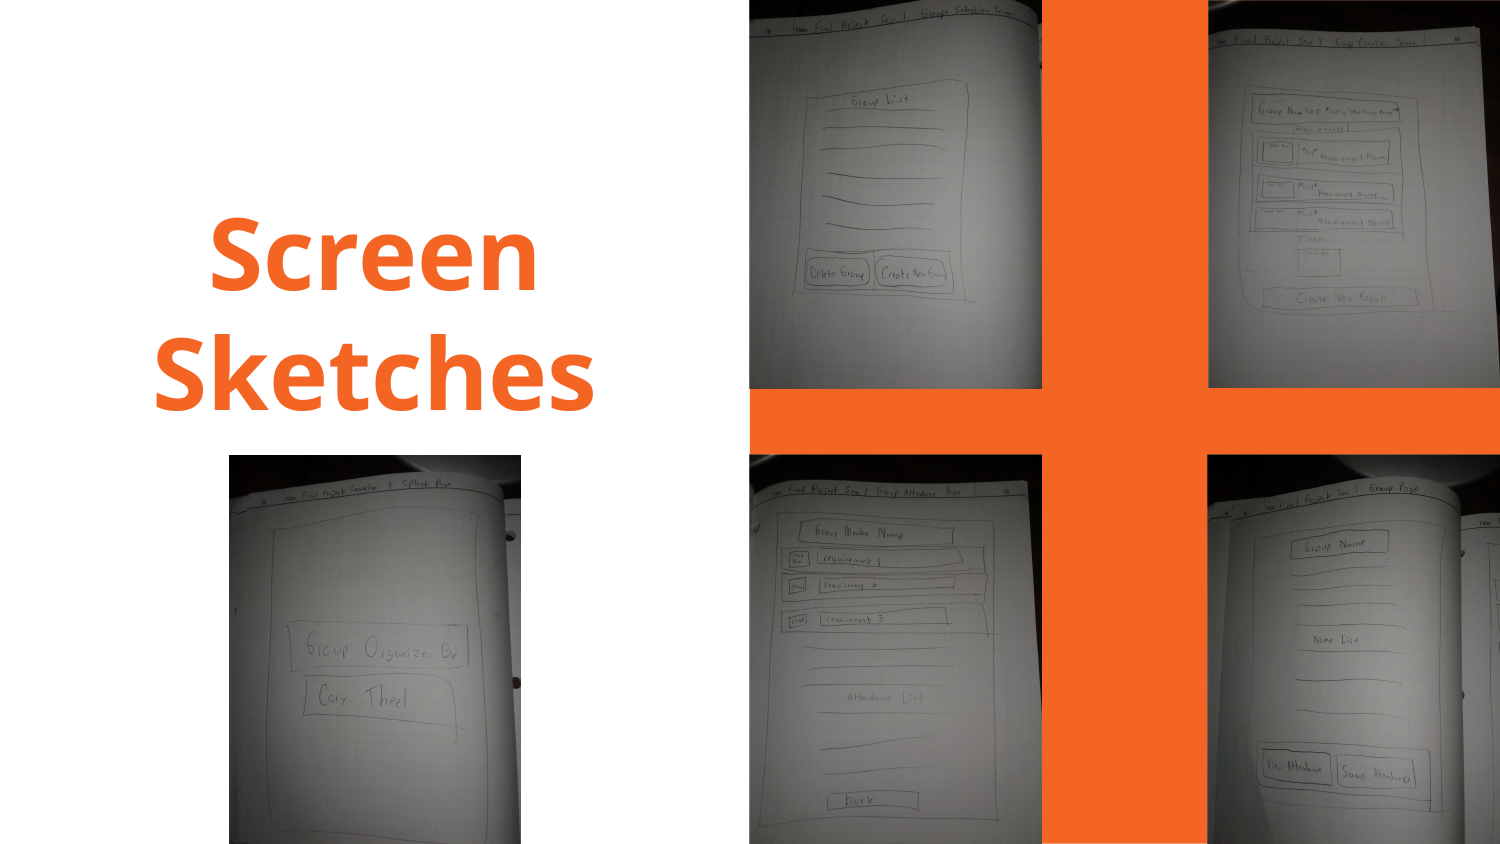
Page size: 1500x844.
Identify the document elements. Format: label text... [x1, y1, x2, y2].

picture [229, 455, 522, 844]
picture [1158, 455, 1500, 844]
title Screen Sketches [43, 229, 708, 446]
picture [1159, 1, 1500, 387]
picture [700, 0, 1091, 388]
picture [700, 455, 1091, 844]
